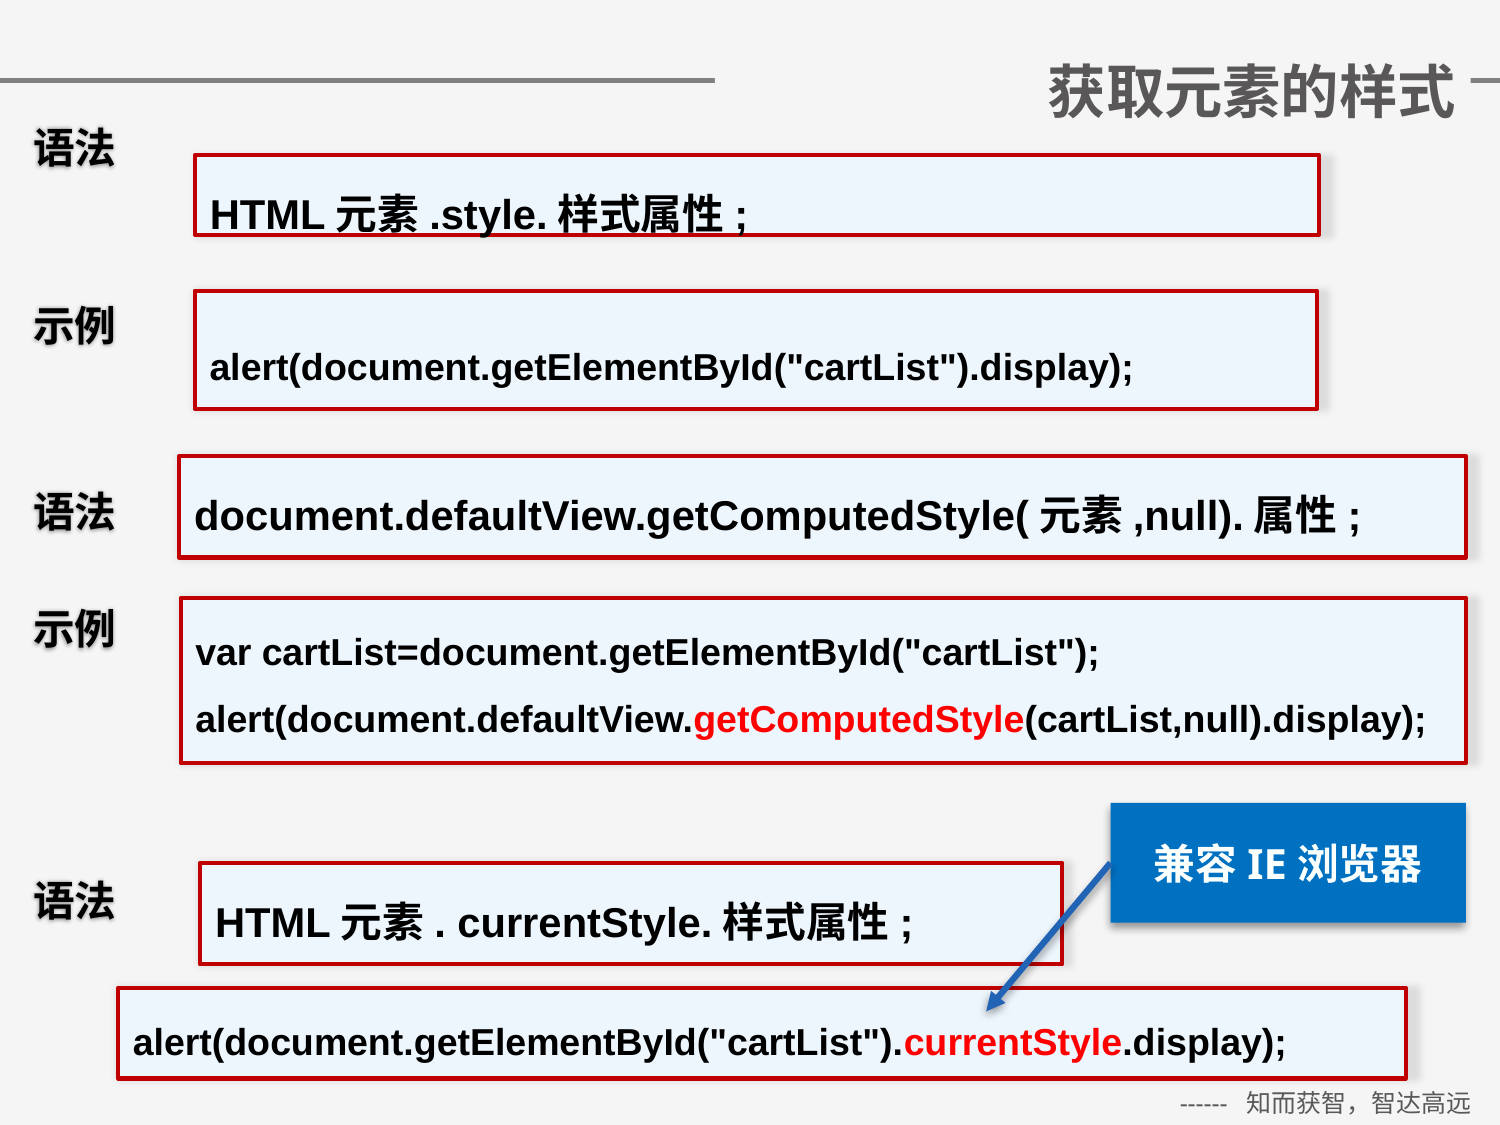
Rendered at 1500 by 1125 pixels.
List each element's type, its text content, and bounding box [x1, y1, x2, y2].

text_box 语法 [18, 113, 132, 179]
text_box 示例 [18, 595, 132, 661]
text_box document.defaultView.getComputedStyle(元素,null).属性; [179, 456, 1466, 558]
title 获取元素的样式 [714, 46, 1471, 133]
text_box 示例 [18, 292, 132, 358]
text_box 语法 [18, 478, 132, 544]
text_box var cartList=document.getElementById("cartList"); alert(document.defaultView.getComputedStyle(cartList,null).display); [180, 597, 1466, 764]
text_box alert(document.getElementById("cartList").currentStyle.display); [118, 987, 1406, 1079]
text_box 兼容IE浏览器 [1107, 800, 1469, 926]
text_box HTML元素. currentStyle.样式属性; [199, 862, 984, 965]
list HTML元素.style.样式属性; [194, 155, 1319, 235]
text_box alert(document.getElementById("cartList").display); [194, 290, 1317, 409]
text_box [985, 862, 1111, 1012]
text_box 语法 [18, 867, 132, 933]
